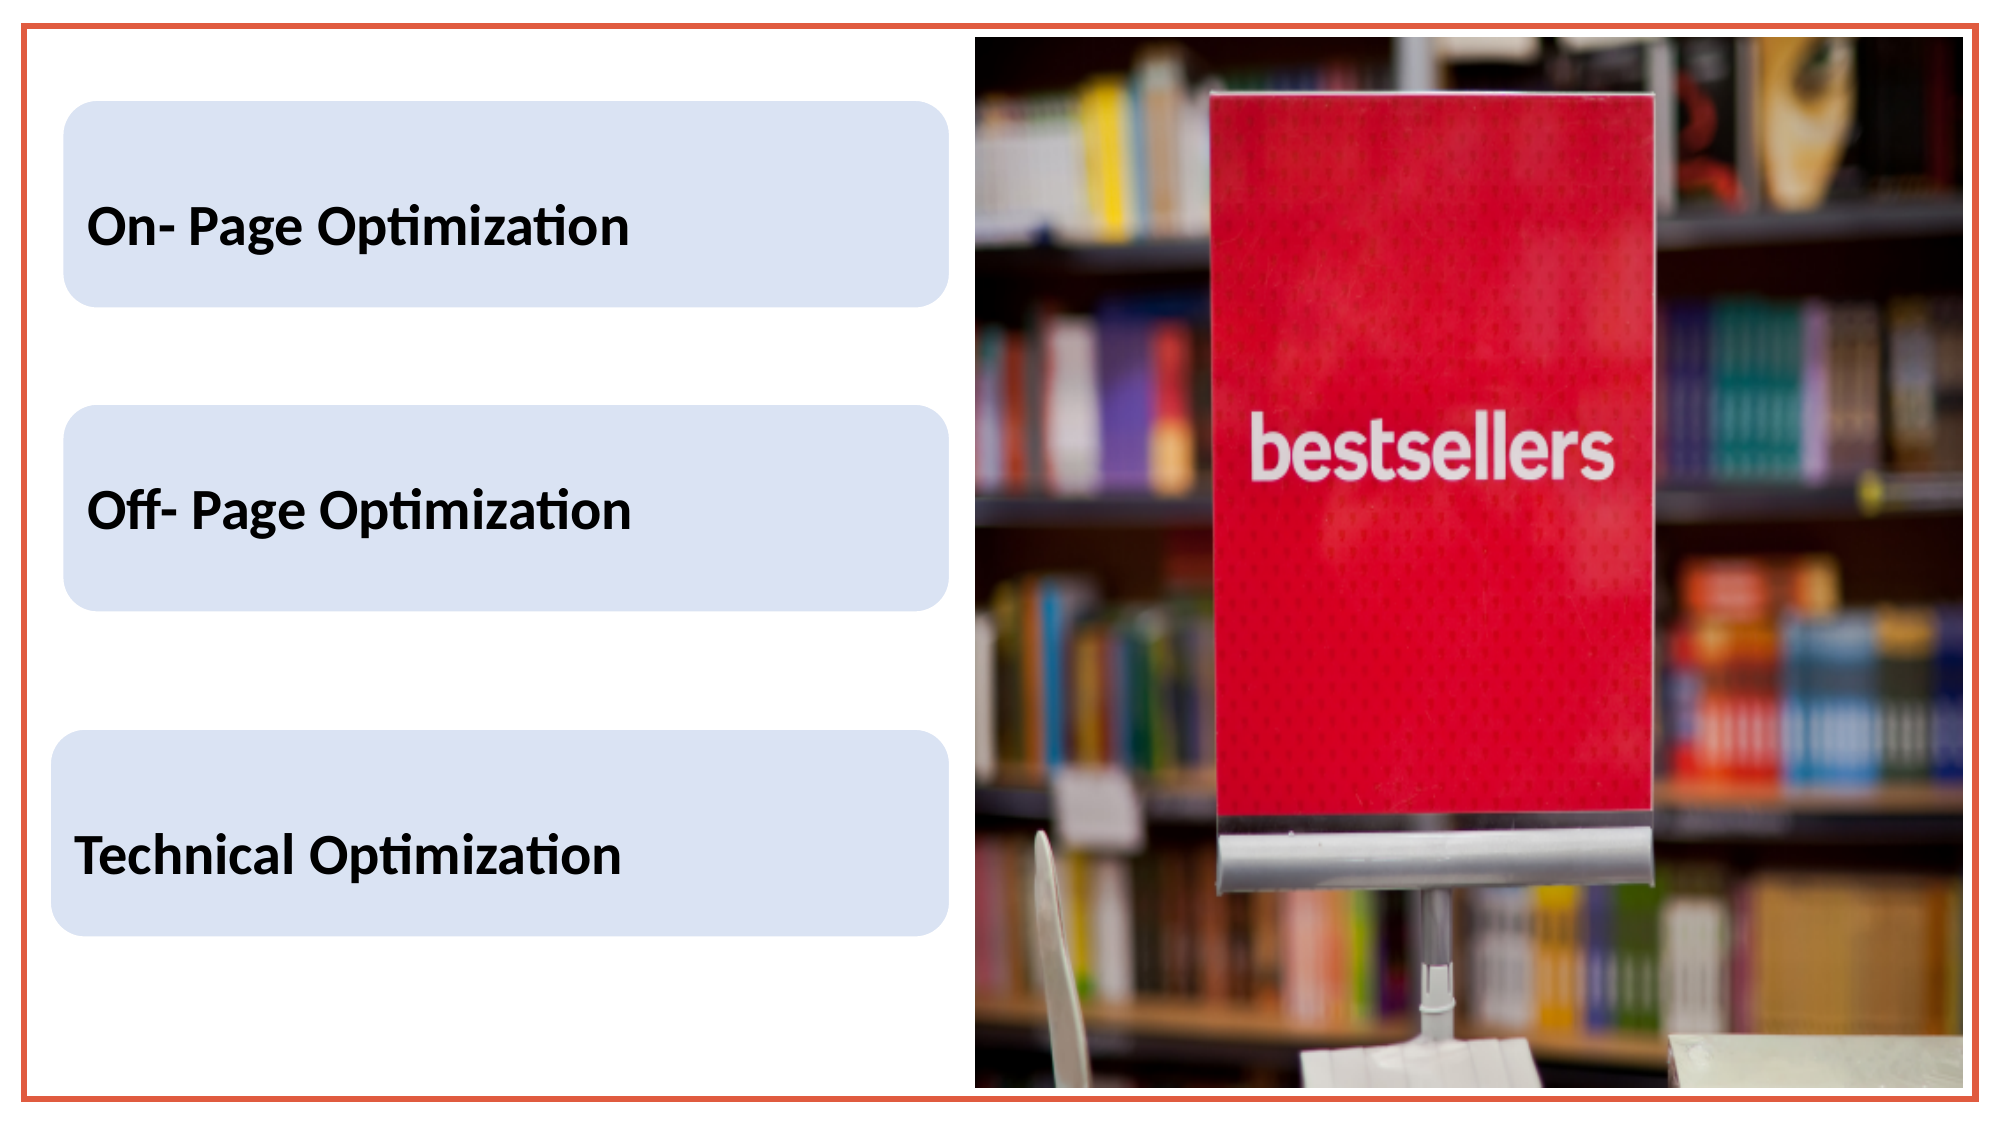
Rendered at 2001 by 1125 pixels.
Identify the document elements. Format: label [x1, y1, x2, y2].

text_box [46, 585, 950, 938]
text_box [31, 32, 1968, 1092]
text_box [62, 403, 950, 613]
text_box [62, 99, 950, 309]
text_box [24, 25, 1976, 1100]
picture [974, 37, 1963, 1088]
